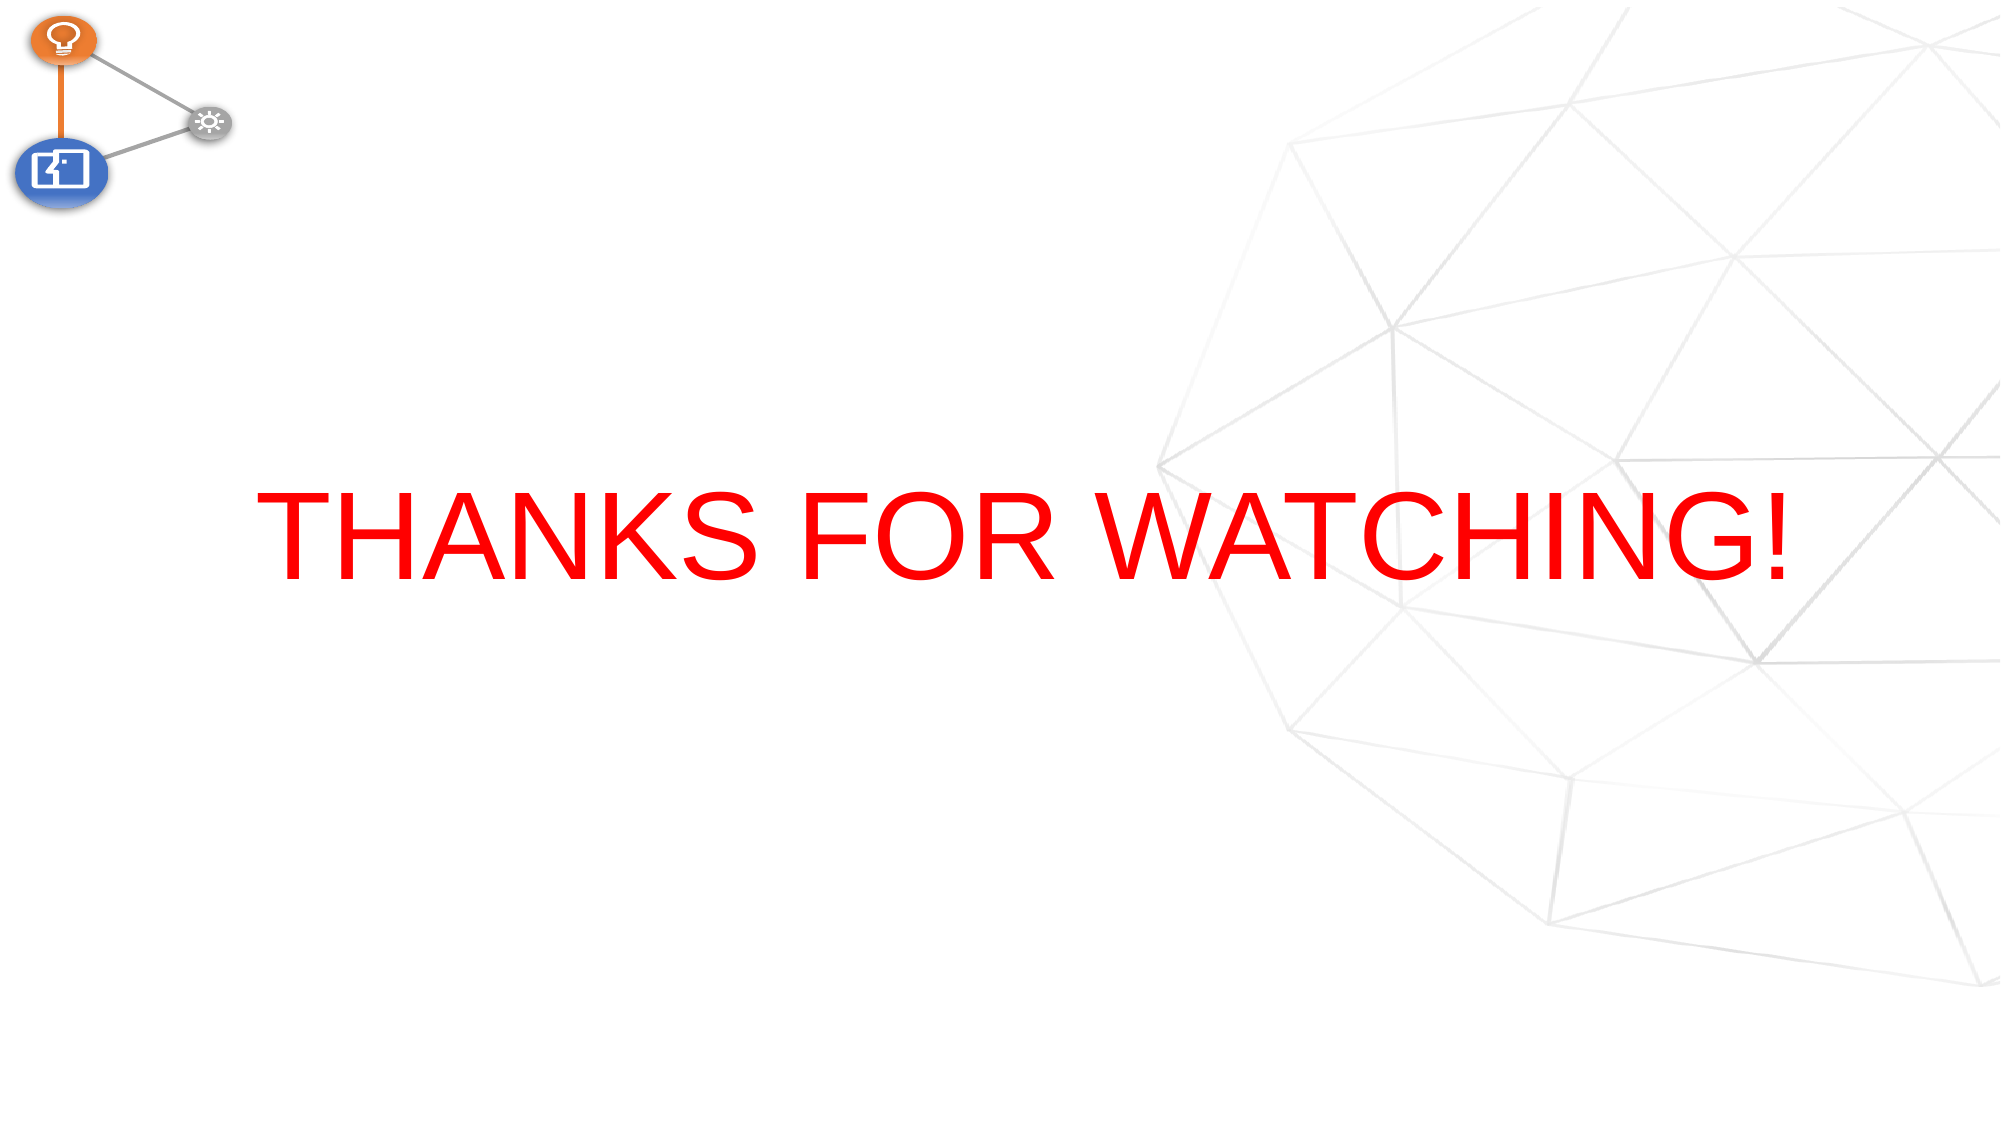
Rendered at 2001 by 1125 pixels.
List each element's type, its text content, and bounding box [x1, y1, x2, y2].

text_box THANKS FOR WATCHING! [240, 446, 1812, 612]
picture [1156, 7, 2001, 987]
